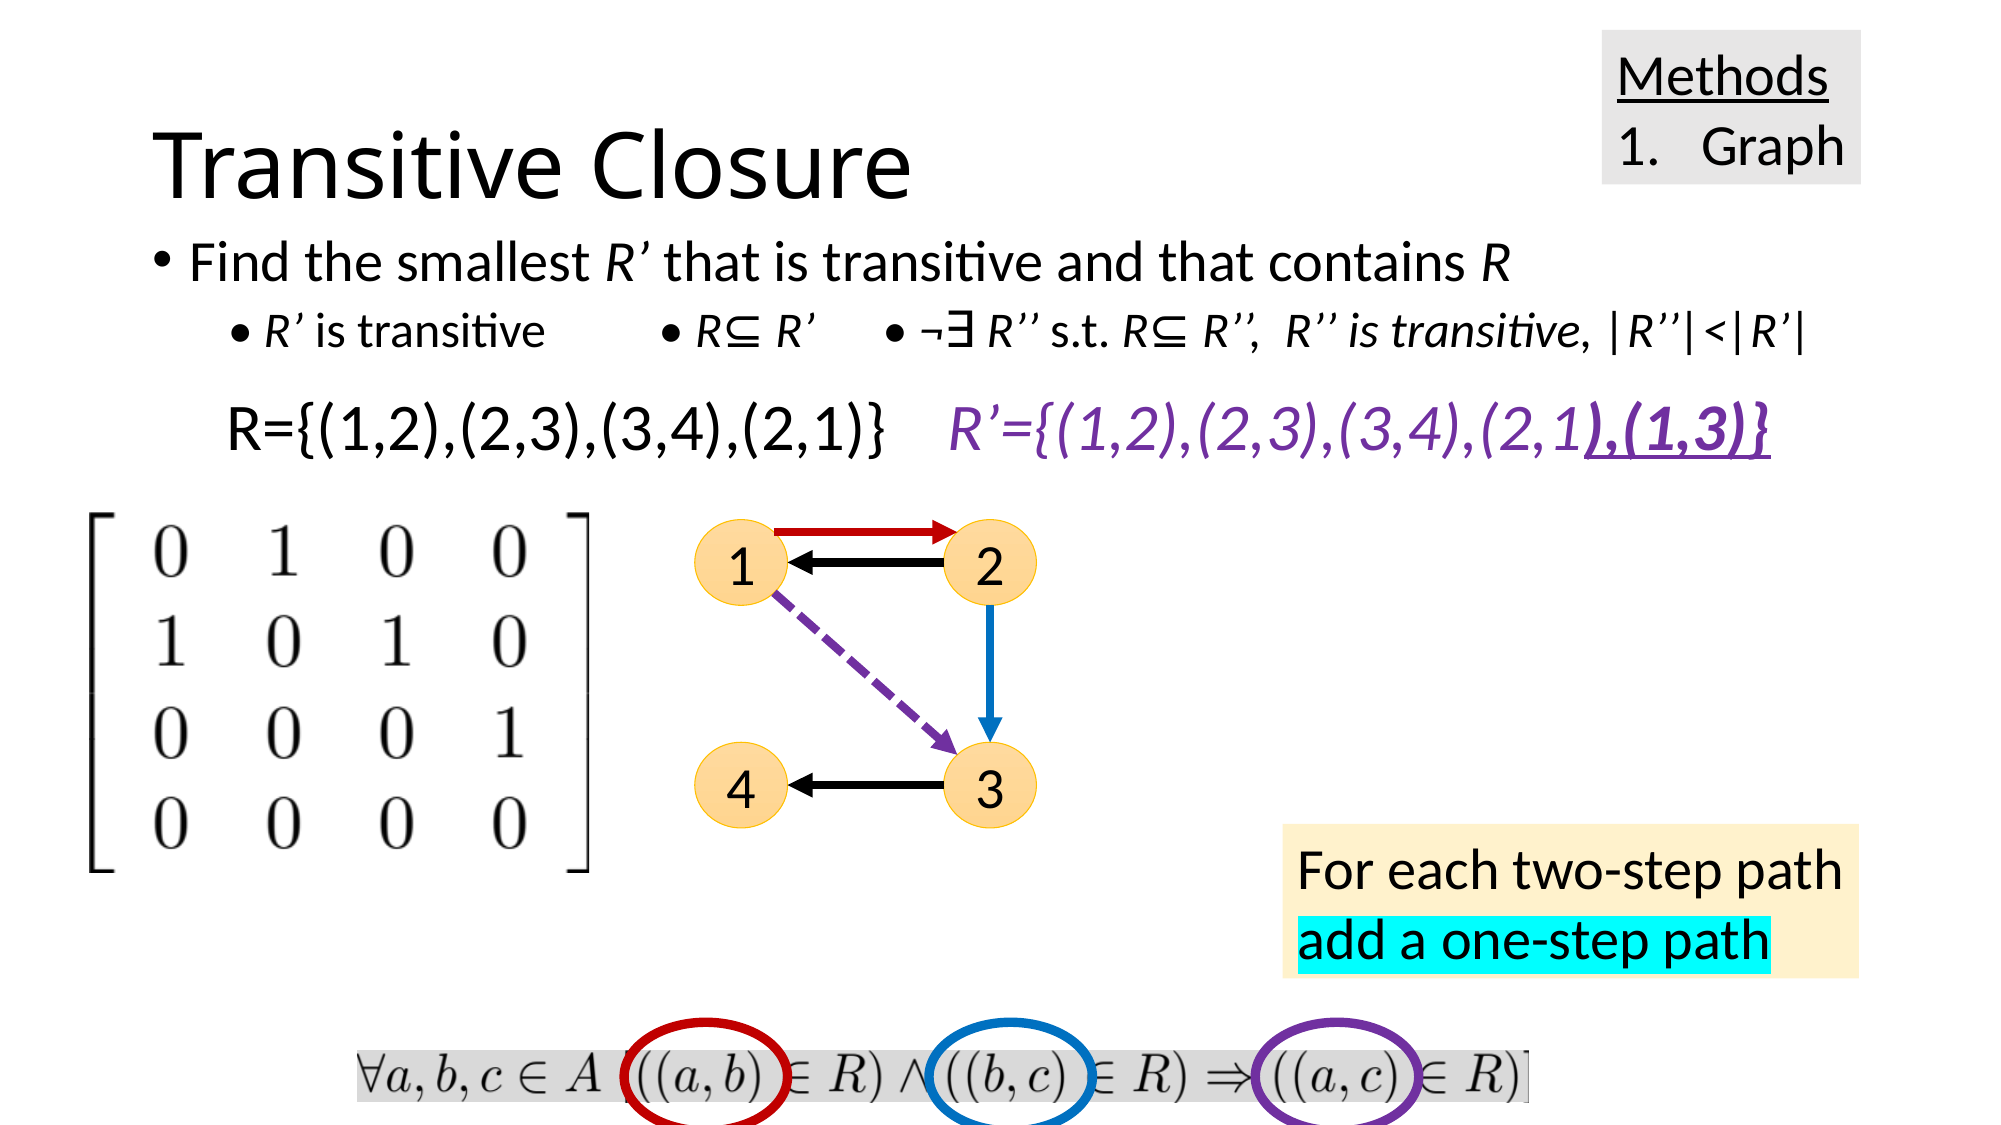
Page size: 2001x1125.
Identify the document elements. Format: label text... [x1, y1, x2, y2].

text_box 3 [943, 741, 1038, 829]
picture [89, 511, 590, 873]
text_box [633, 1103, 779, 1125]
text_box R={(1,2),(2,3),(3,4),(2,1)} R’={(1,2),(2,3),(3,4),(2,1),(1,3)} [211, 376, 1863, 471]
text_box 4 [694, 741, 789, 829]
text_box [634, 1021, 778, 1049]
text_box For each two-step path add a one-step path [1282, 823, 1859, 979]
text_box 1 [694, 519, 788, 606]
list Find the smallest R’ that is transitive and that contains R • R’ is transitive • R⊆ R’ • ¬∃ R’’ s.t. R⊆ R’’, R’’ is transitive, |R’’|<|R’| [137, 223, 1863, 938]
picture [356, 1049, 1529, 1103]
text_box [773, 592, 958, 755]
title Transitive Closure [137, 59, 1863, 223]
text_box [1264, 1103, 1410, 1125]
text_box Methods Graph [1601, 29, 1861, 185]
text_box [937, 1103, 1084, 1125]
text_box [1265, 1021, 1409, 1049]
text_box 2 [943, 519, 1038, 606]
text_box [938, 1021, 1083, 1049]
